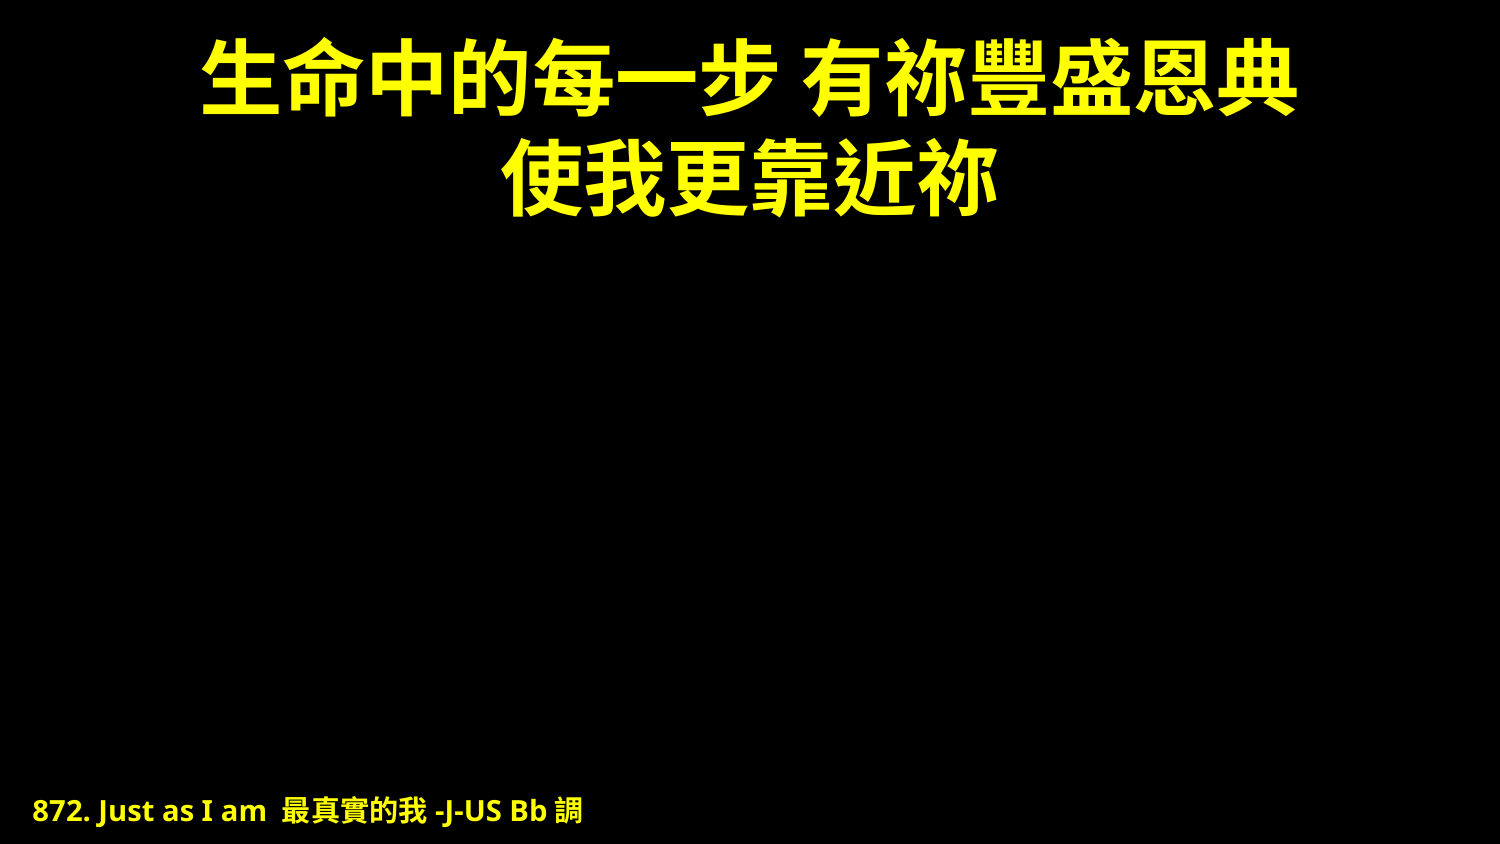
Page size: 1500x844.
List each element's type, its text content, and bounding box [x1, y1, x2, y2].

text_box 872. Just as I am 最真實的我-J-US Bb調 [17, 784, 656, 835]
title 生命中的每一步 有祢豐盛恩典 使我更靠近祢 [0, 55, 1500, 197]
